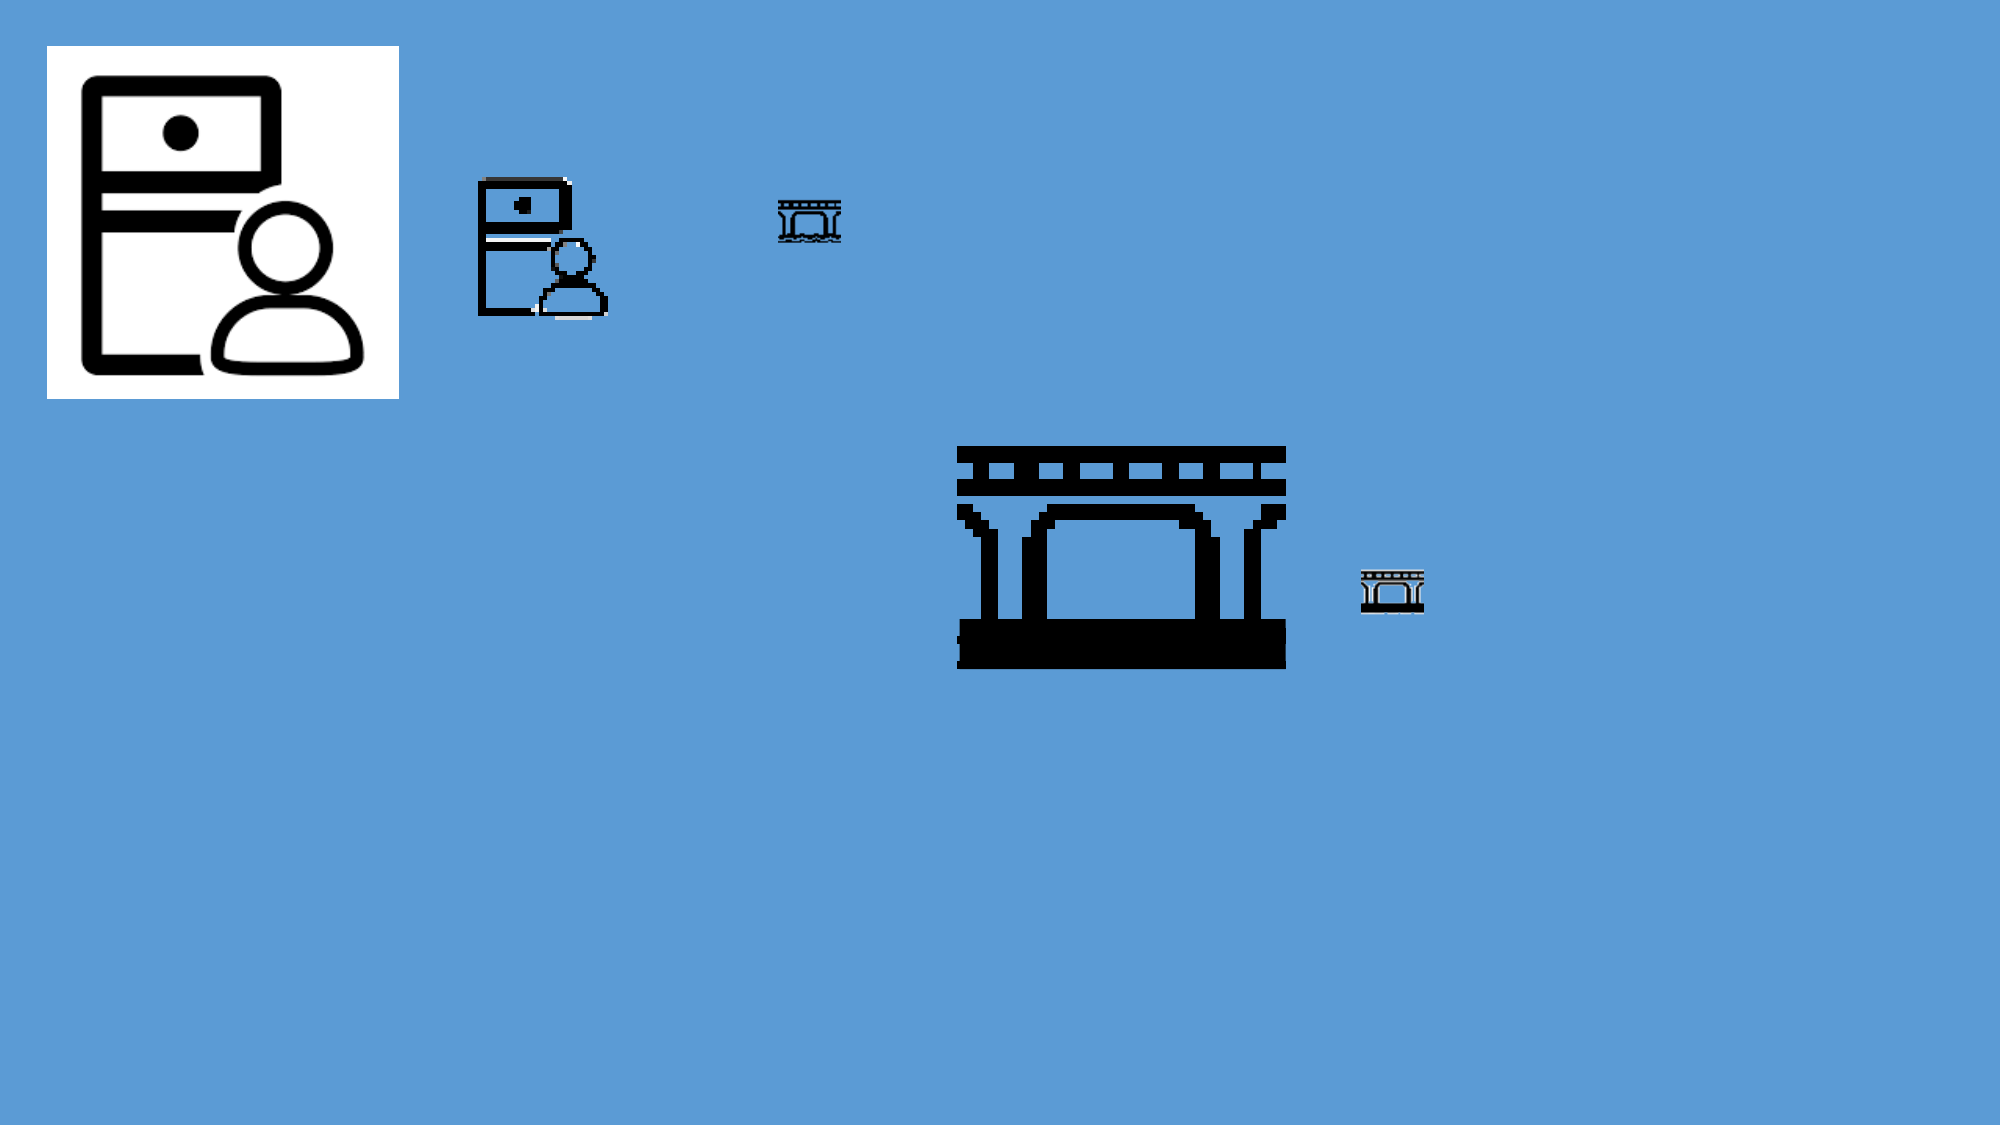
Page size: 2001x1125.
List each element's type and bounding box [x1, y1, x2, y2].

picture [1361, 562, 1424, 624]
picture [462, 165, 625, 329]
picture [956, 397, 1286, 727]
picture [778, 191, 841, 254]
picture [47, 46, 399, 399]
